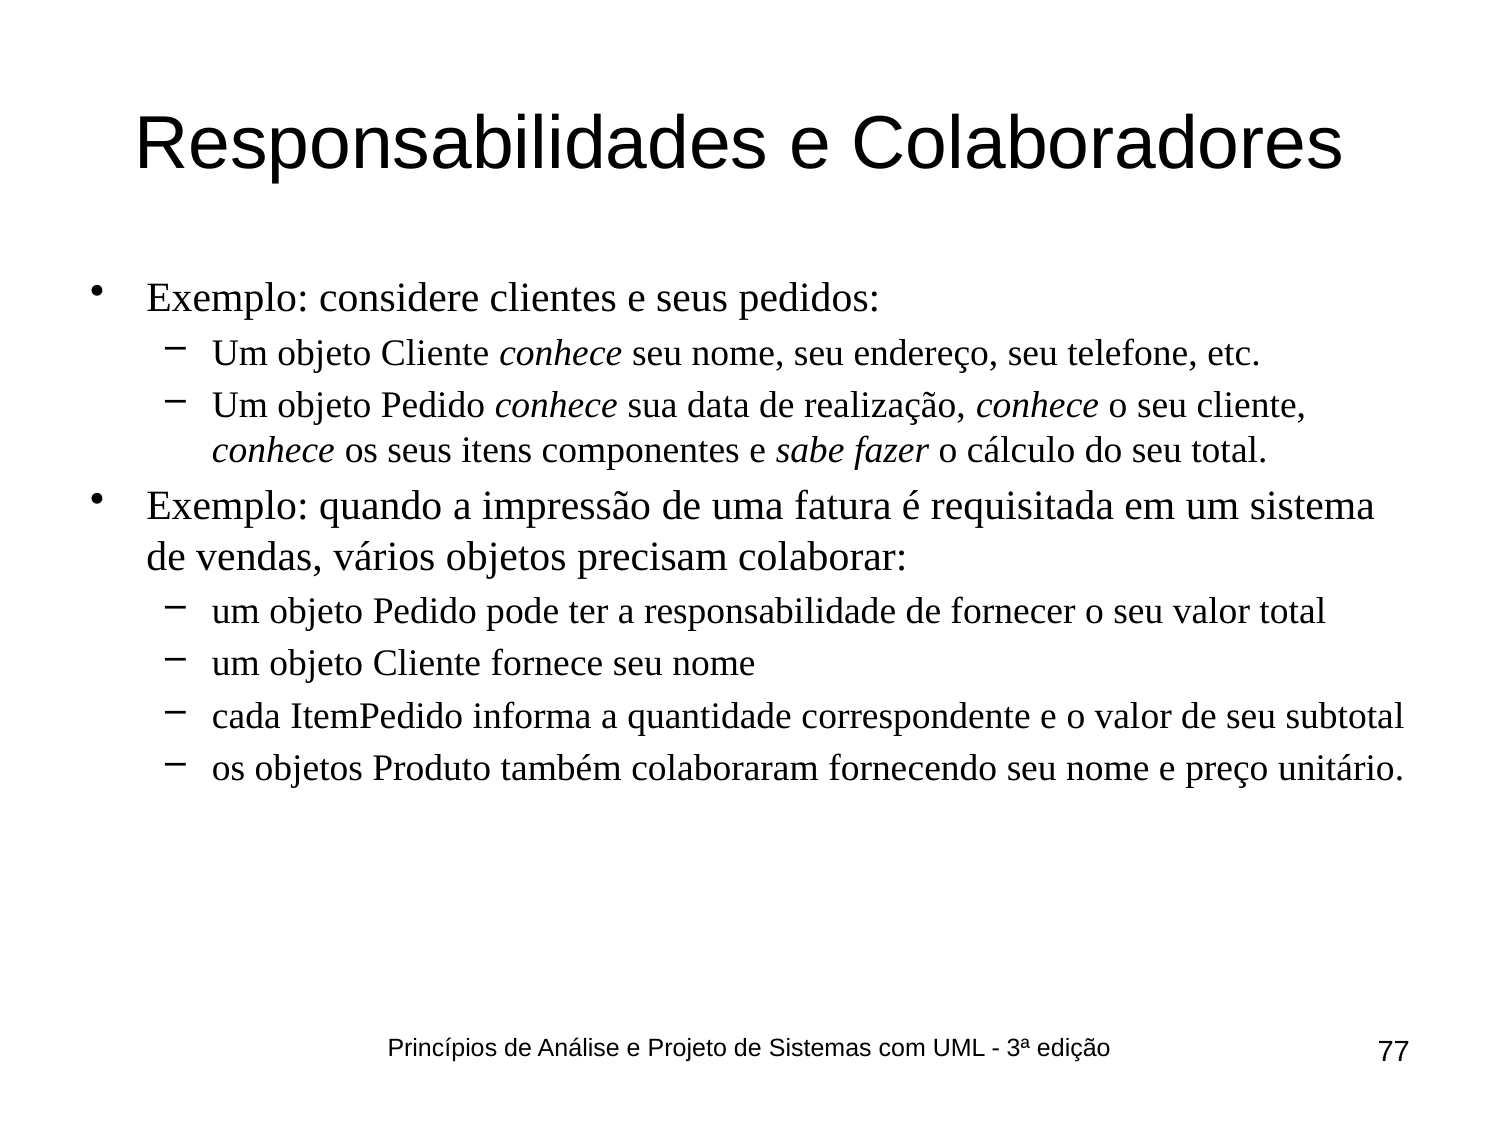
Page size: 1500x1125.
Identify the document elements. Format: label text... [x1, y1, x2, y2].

title Responsabilidades e Colaboradores [74, 44, 1426, 233]
footer Princípios de Análise e Projeto de Sistemas com UML - 3ª edição [287, 1024, 1213, 1103]
list Exemplo: considere clientes e seus pedidos: Um objeto Cliente conhece seu nome, seu endereço, seu telefone, etc. Um objeto Pedido conhece sua data de realização, conhece o seu cliente, conhece os seus itens componentes e sabe fazer o cálculo do seu total. Exemplo: quando a impressão de uma fatura é requisitada em um sistema de vendas, vários objetos precisam colaborar: um objeto Pedido pode ter a responsabilidade de fornecer o seu valor total um objeto Cliente fornece seu nome cada ItemPedido informa a quantidade correspondente e o valor de seu subtotal os objetos Produto também colaboraram fornecendo seu nome e preço unitário. [74, 262, 1426, 1006]
slide_number 77 [1224, 1024, 1426, 1103]
